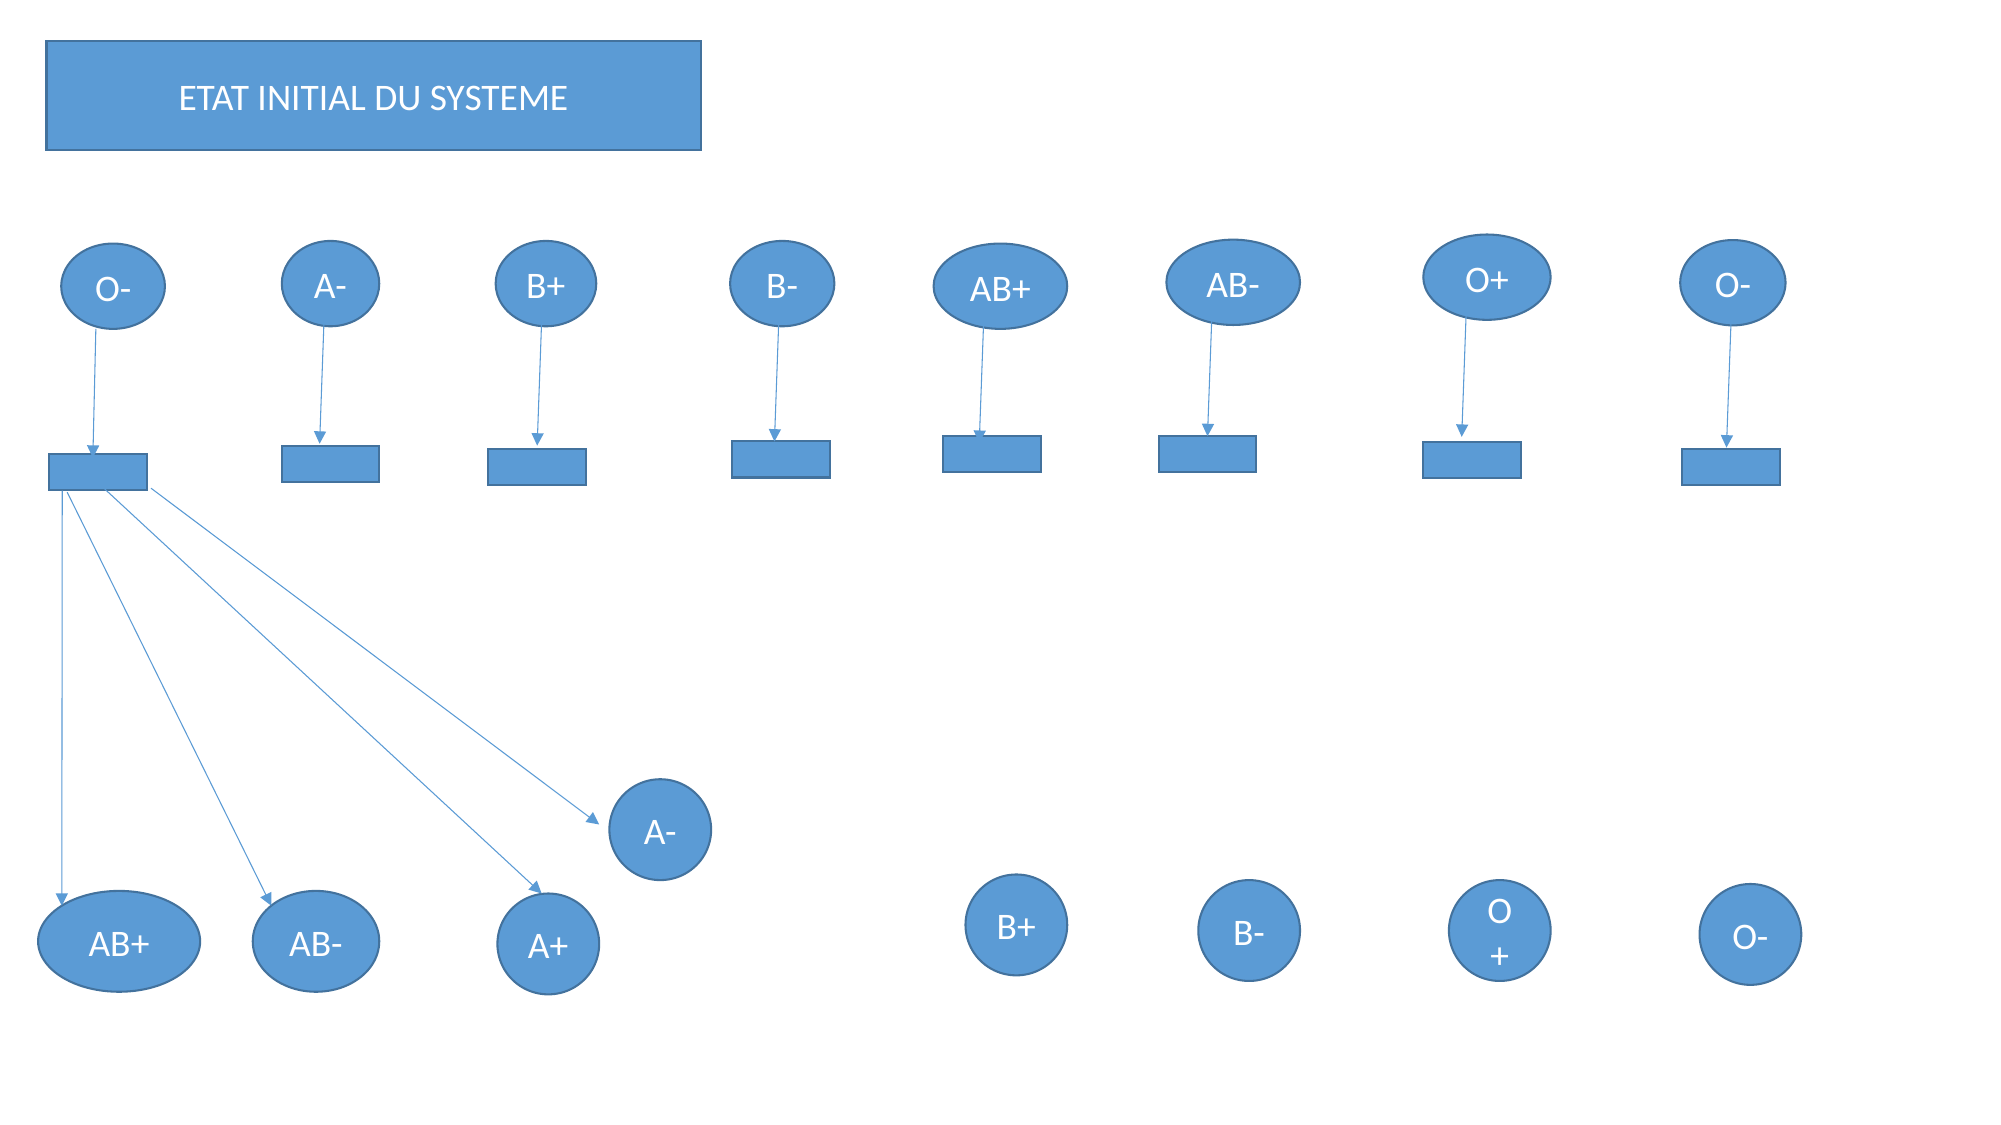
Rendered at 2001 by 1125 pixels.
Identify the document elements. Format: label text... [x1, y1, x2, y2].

text_box O+ [1447, 879, 1552, 982]
text_box [487, 448, 587, 486]
text_box A- [608, 778, 713, 882]
text_box [281, 445, 380, 483]
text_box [1207, 310, 1213, 437]
text_box B+ [494, 239, 598, 328]
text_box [150, 488, 600, 825]
text_box O- [60, 242, 166, 330]
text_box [774, 316, 779, 442]
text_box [1726, 322, 1732, 448]
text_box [104, 489, 542, 894]
text_box B- [729, 239, 836, 328]
text_box ETAT INITIAL DU SYSTEME [45, 40, 702, 151]
text_box AB+ [932, 242, 1069, 330]
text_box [92, 328, 96, 458]
text_box AB- [251, 894, 381, 993]
text_box AB+ [37, 901, 202, 993]
text_box B+ [964, 873, 1069, 977]
text_box O- [1679, 239, 1787, 327]
text_box [1158, 435, 1257, 473]
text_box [1461, 311, 1467, 437]
text_box [731, 440, 831, 479]
text_box [1681, 448, 1781, 486]
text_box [979, 317, 984, 443]
text_box [48, 453, 148, 491]
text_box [537, 320, 542, 446]
text_box O- [1698, 882, 1803, 986]
text_box A- [280, 239, 381, 328]
text_box [942, 435, 1042, 473]
text_box AB- [1165, 238, 1302, 327]
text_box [319, 318, 325, 444]
text_box A+ [496, 892, 601, 996]
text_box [67, 492, 272, 906]
text_box B- [1197, 879, 1302, 982]
text_box O+ [1422, 233, 1552, 321]
text_box [1422, 441, 1522, 479]
